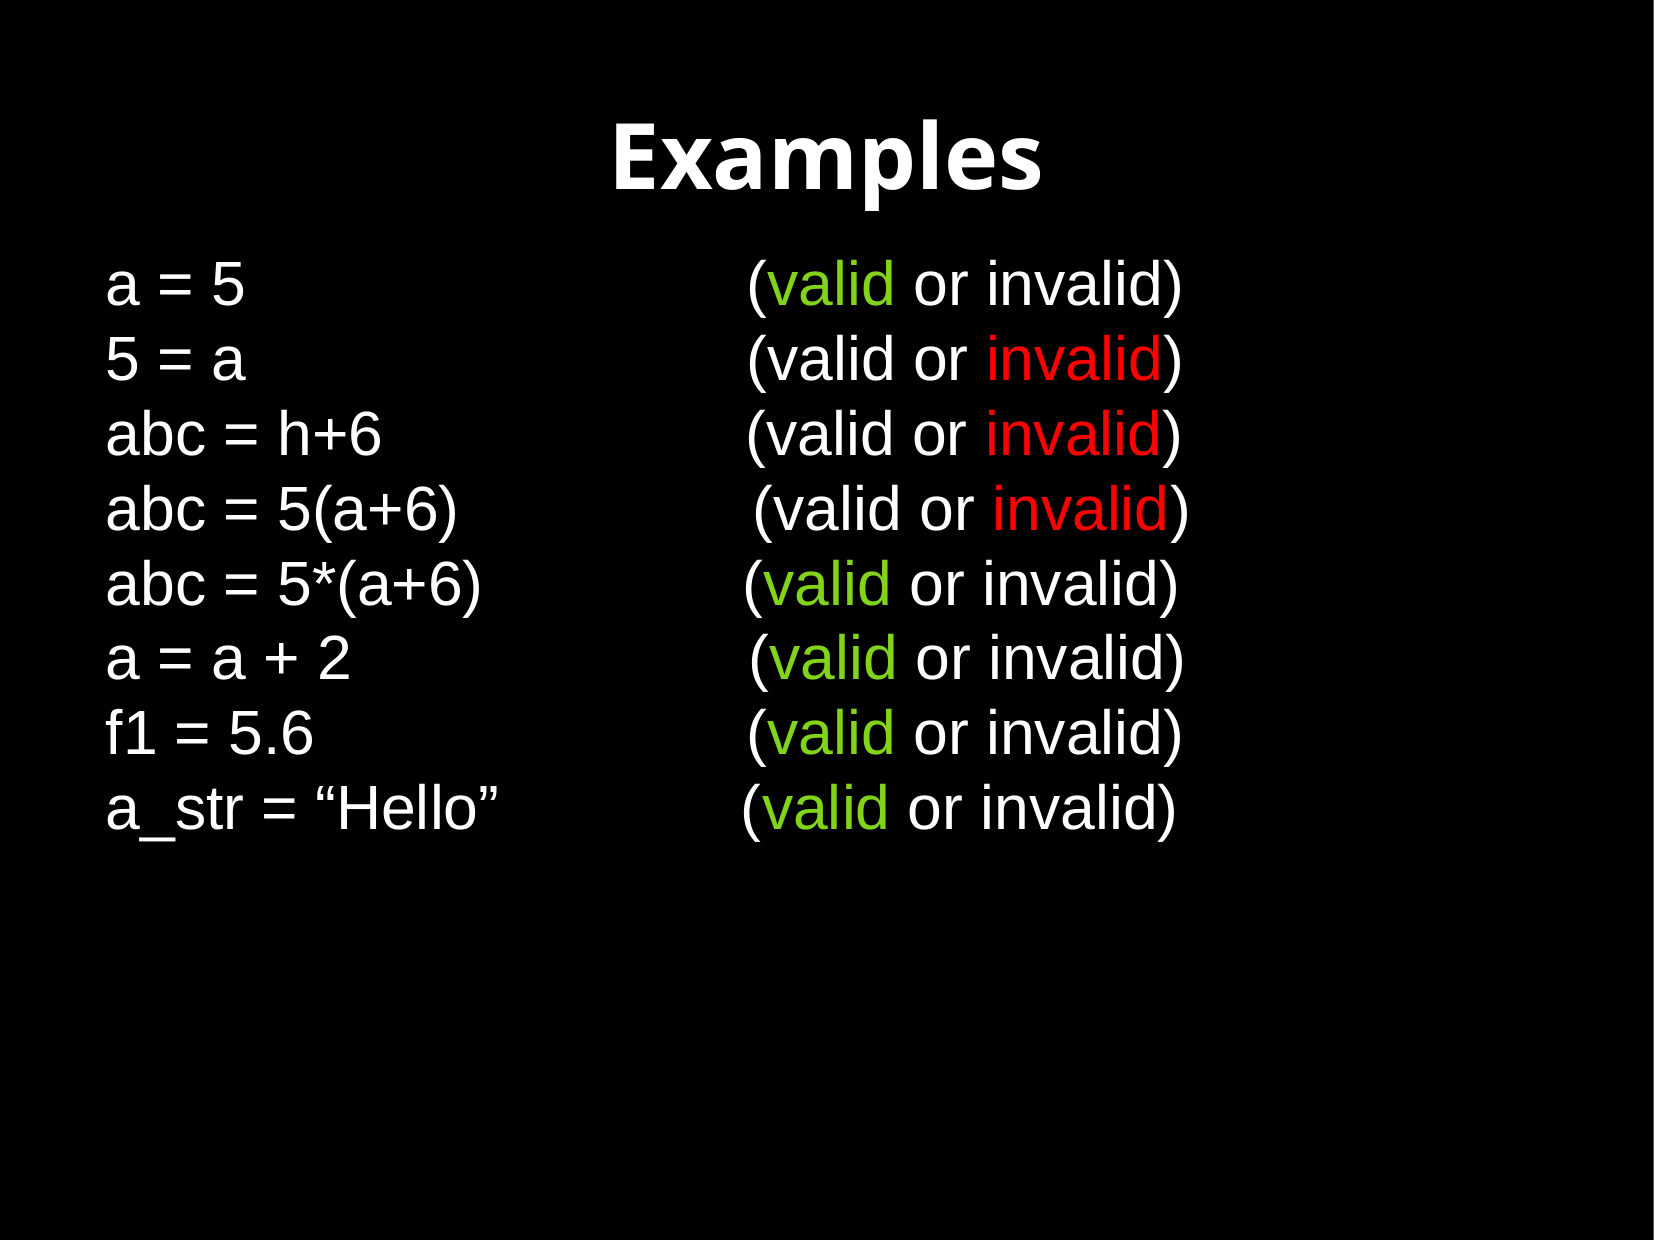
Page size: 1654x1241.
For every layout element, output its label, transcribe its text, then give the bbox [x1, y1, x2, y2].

text_box Examples [82, 49, 1571, 257]
text_box a = 5 (valid or invalid) 5 = a (valid or invalid) abc = h+6 (valid or invalid) abc = 5(a+6) (valid or invalid) abc = 5*(a+6) (valid or invalid) a = a + 2 (valid or invalid) f1 = 5.6 (valid or invalid) a_str = “Hello” (valid or invalid) [105, 242, 1594, 1158]
